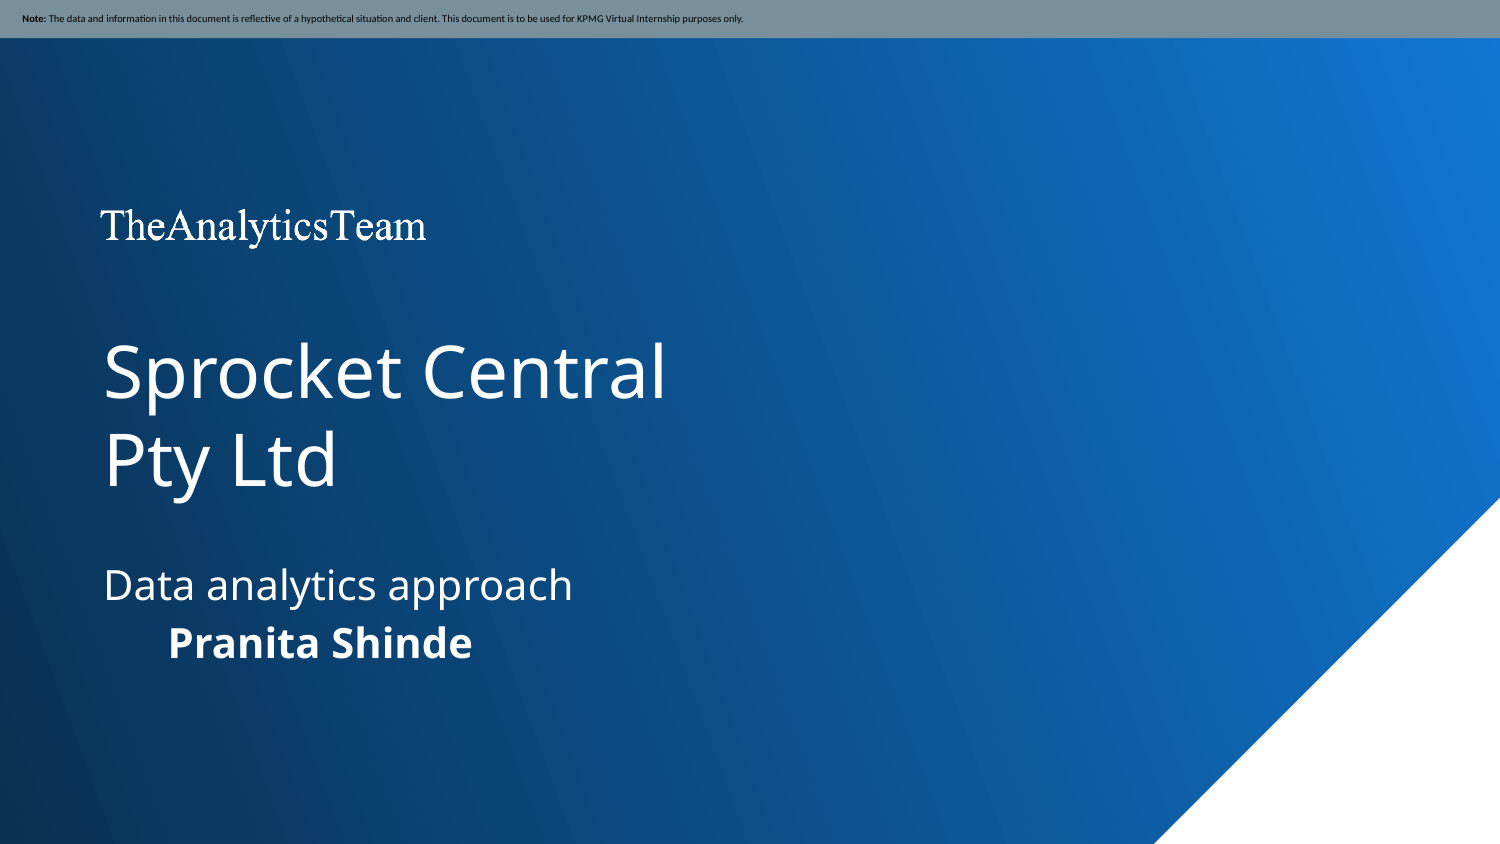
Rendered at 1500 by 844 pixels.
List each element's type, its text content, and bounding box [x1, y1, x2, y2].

picture [100, 208, 427, 249]
text_box Note: The data and information in this document is reflective of a hypothetical situation and client. This document is to be used for KPMG Virtual Internship purposes only. [0, 0, 1500, 39]
text_box Pranita Shinde [88, 601, 1114, 682]
text_box Sprocket Central Pty Ltd [88, 310, 737, 516]
text_box Data analytics approach [88, 543, 999, 601]
text_box [0, 39, 1500, 844]
